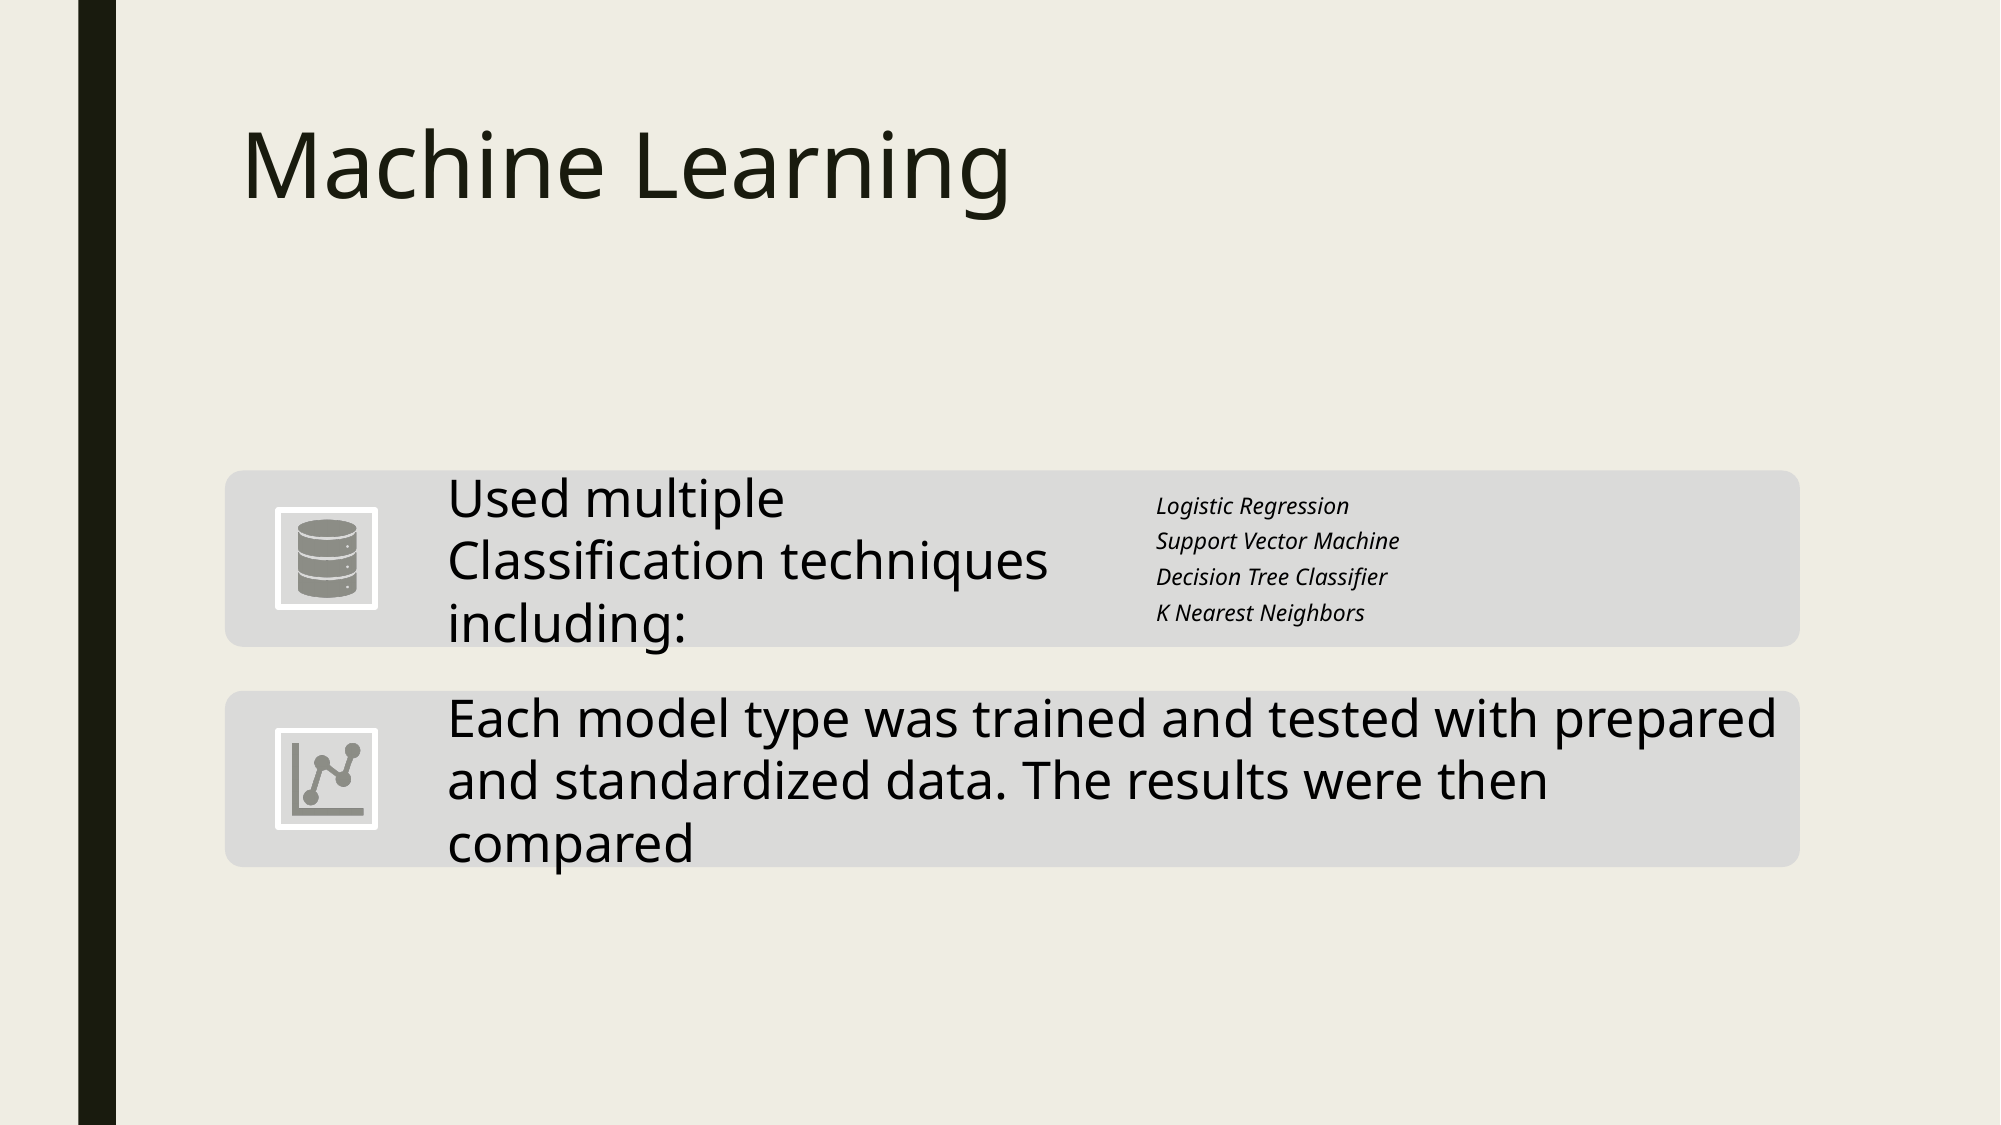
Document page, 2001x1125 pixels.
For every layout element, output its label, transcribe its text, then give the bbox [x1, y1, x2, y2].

title Machine Learning [225, 112, 1800, 357]
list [224, 374, 1800, 963]
